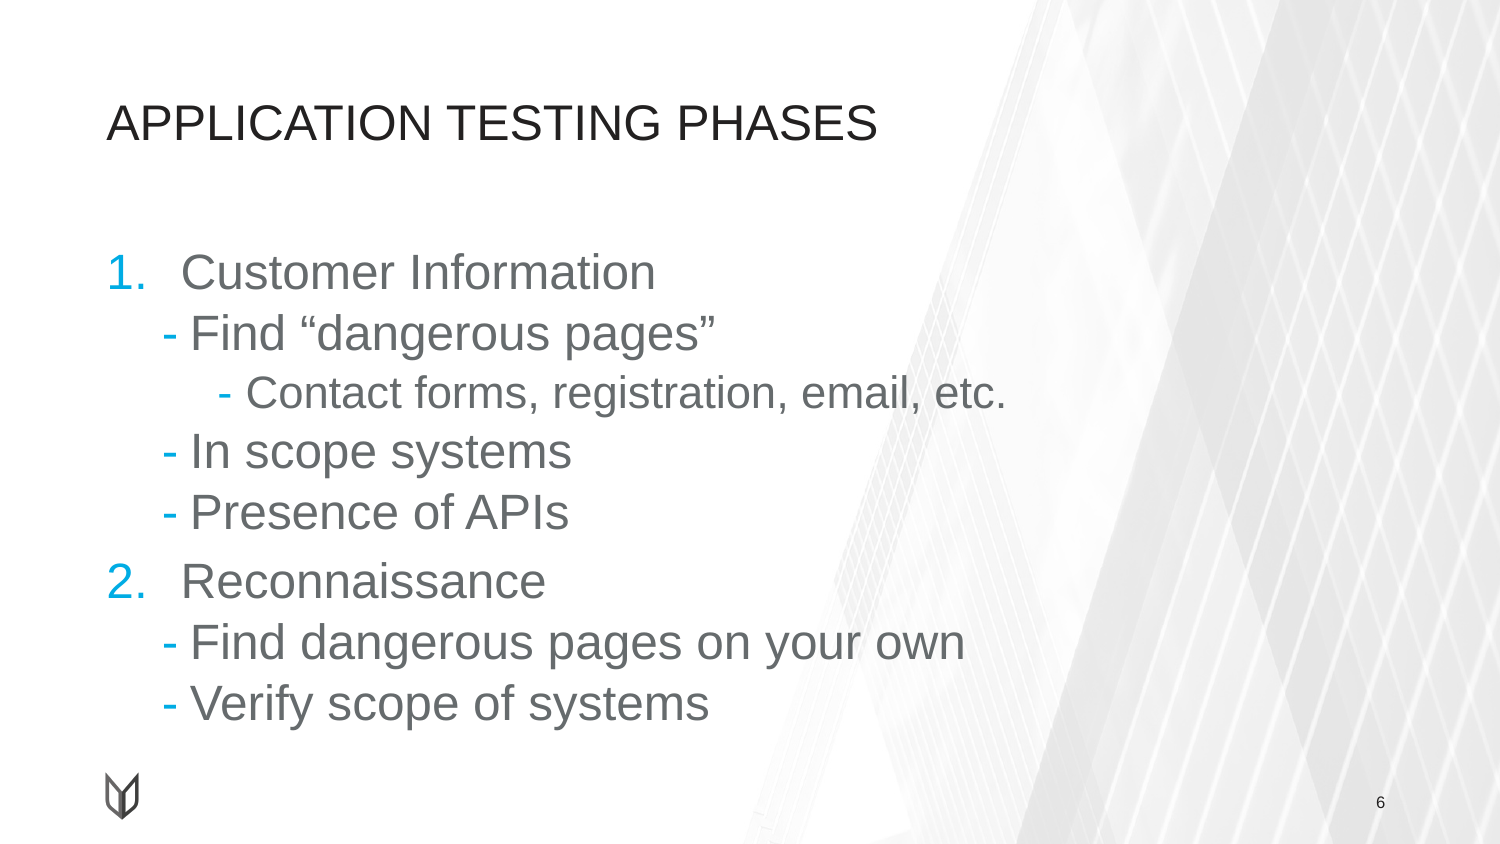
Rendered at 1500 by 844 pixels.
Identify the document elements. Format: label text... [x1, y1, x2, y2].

slide_number 6 [1345, 784, 1400, 815]
title APPLICATION TESTING PHASES [106, 96, 1400, 220]
picture [0, 0, 1500, 844]
list Customer Information Find “dangerous pages” Contact forms, registration, email, etc. In scope systems Presence of APIs Reconnaissance Find dangerous pages on your own Verify scope of systems [106, 246, 1400, 733]
